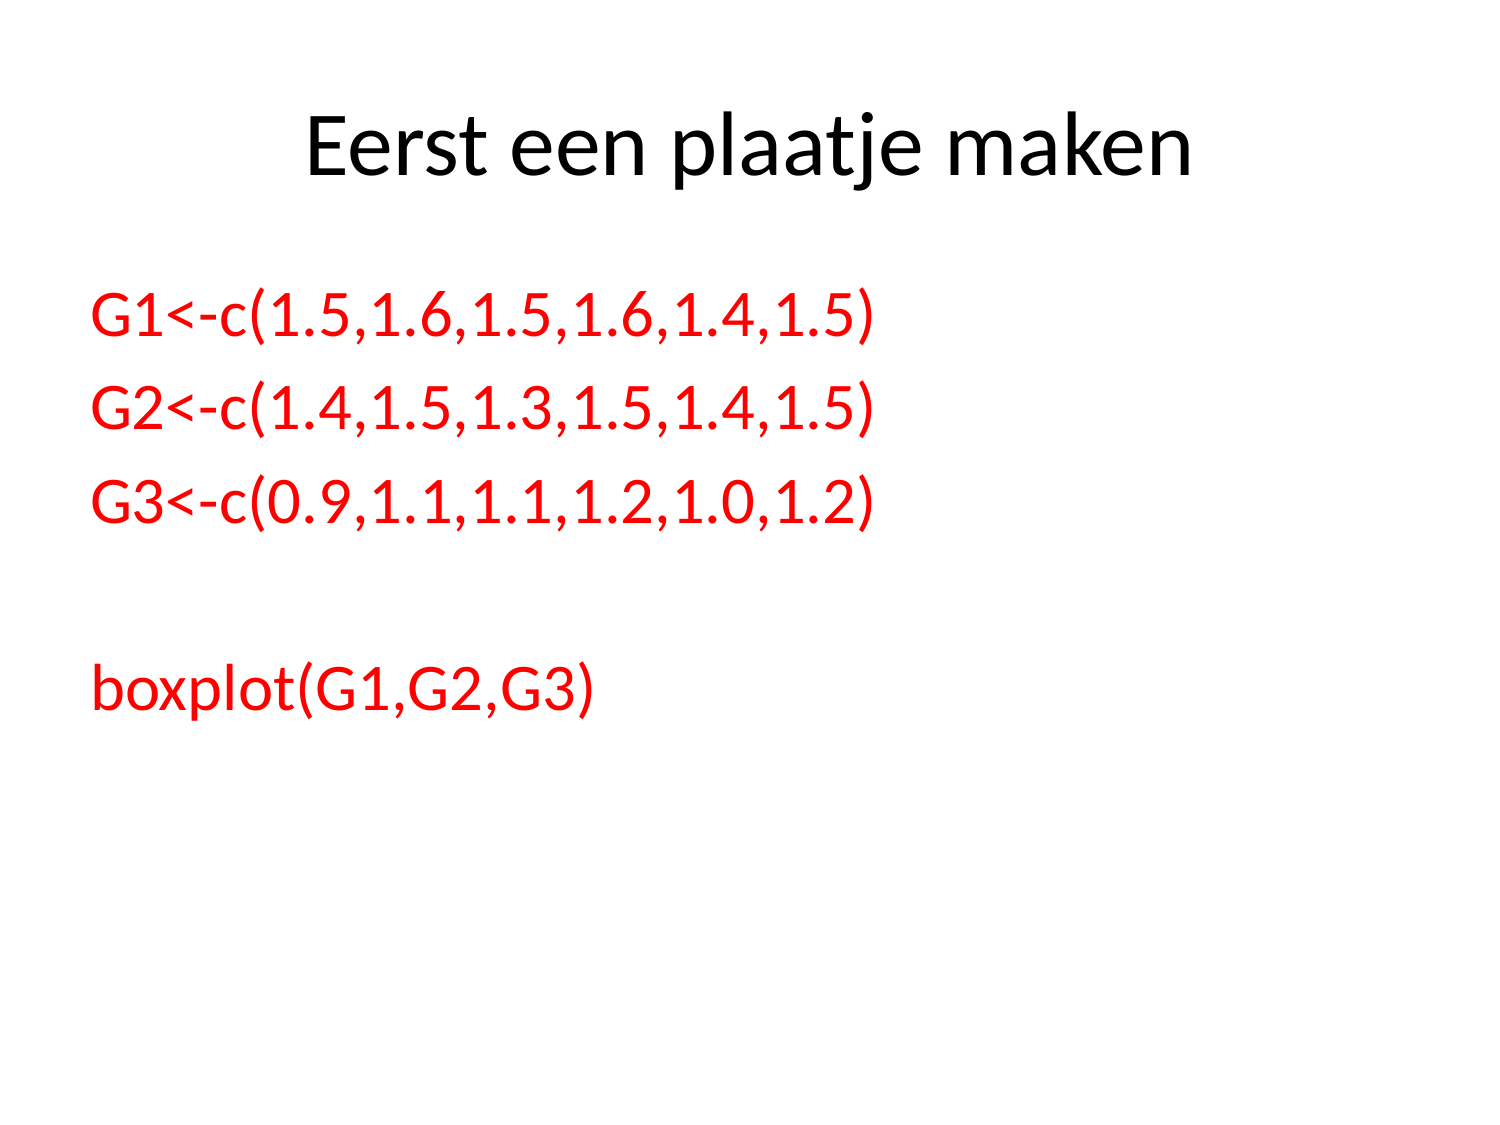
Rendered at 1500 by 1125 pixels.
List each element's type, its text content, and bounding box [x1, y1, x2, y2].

list G1<-c(1.5,1.6,1.5,1.6,1.4,1.5) G2<-c(1.4,1.5,1.3,1.5,1.4,1.5) G3<-c(0.9,1.1,1.1,1.2,1.0,1.2) boxplot(G1,G2,G3) [75, 262, 1471, 1005]
title Eerst een plaatje maken [75, 45, 1425, 233]
